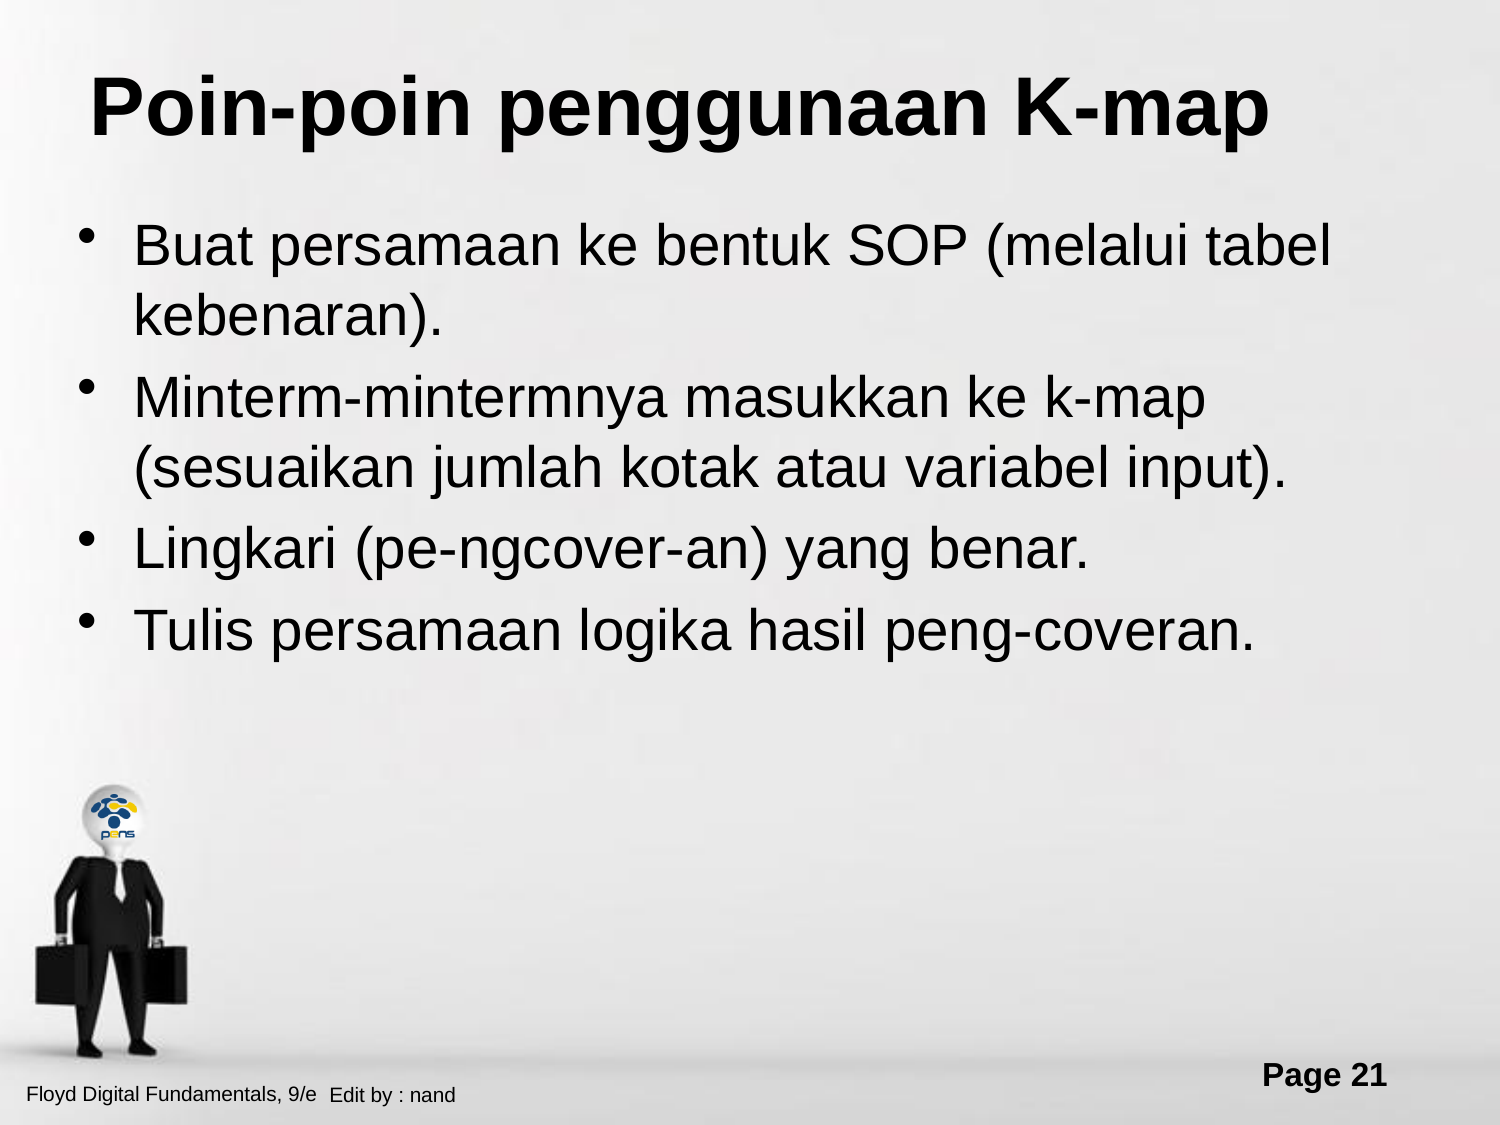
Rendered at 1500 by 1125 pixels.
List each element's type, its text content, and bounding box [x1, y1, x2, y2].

title Poin-poin penggunaan K-map [75, 45, 1425, 188]
picture [0, 0, 1500, 1125]
list Buat persamaan ke bentuk SOP (melalui tabel kebenaran). Minterm-mintermnya masukkan ke k-map (sesuaikan jumlah kotak atau variabel input). Lingkari (pe-ngcover-an) yang benar. Tulis persamaan logika hasil peng-coveran. [62, 200, 1413, 943]
